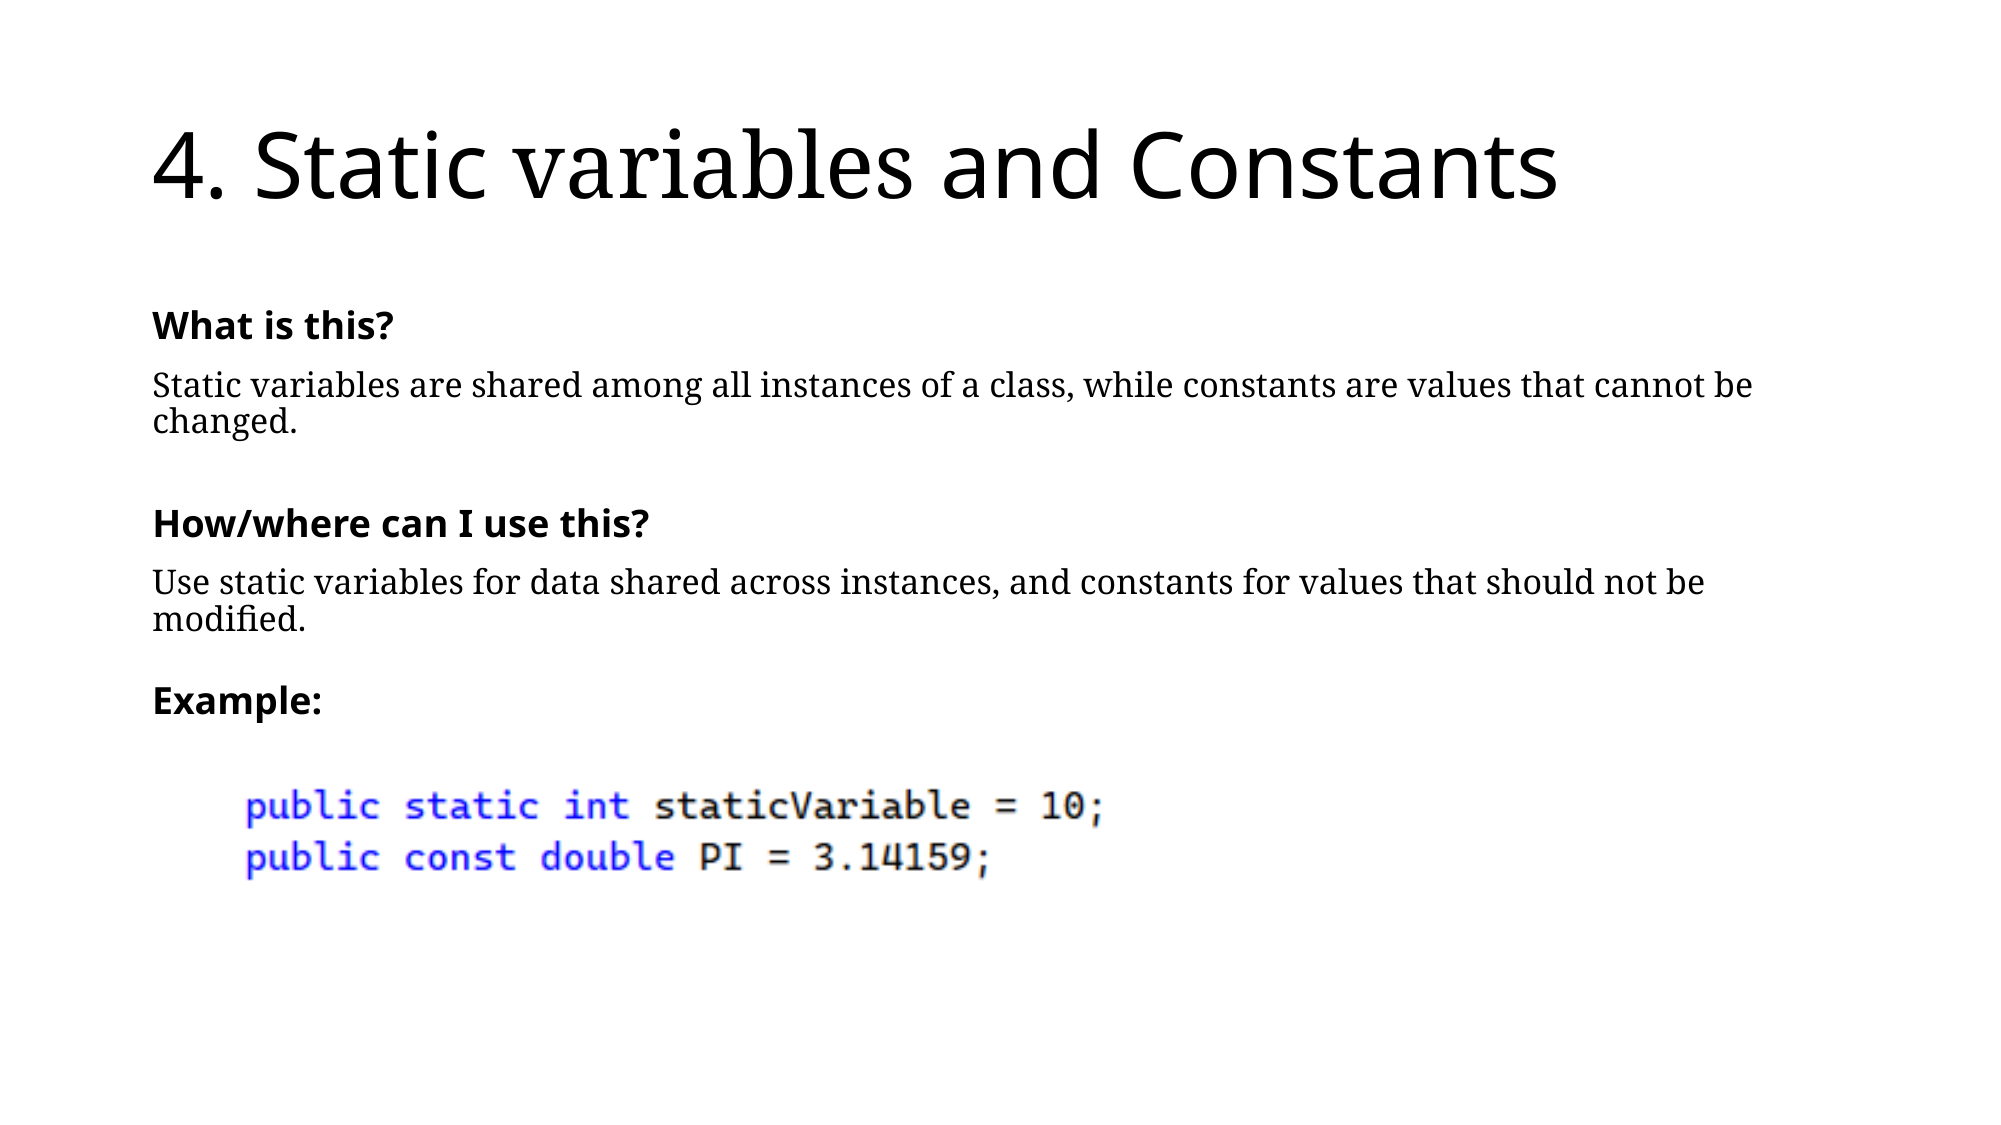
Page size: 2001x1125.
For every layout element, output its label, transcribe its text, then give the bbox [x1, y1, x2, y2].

list What is this? Static variables are shared among all instances of a class, while constants are values that cannot be changed. How/where can I use this? Use static variables for data shared across instances, and constants for values that should not be modified. [137, 299, 1863, 648]
picture [215, 768, 1188, 905]
title 4. Static variables and Constants [137, 59, 1863, 278]
text_box Example: [137, 669, 721, 730]
